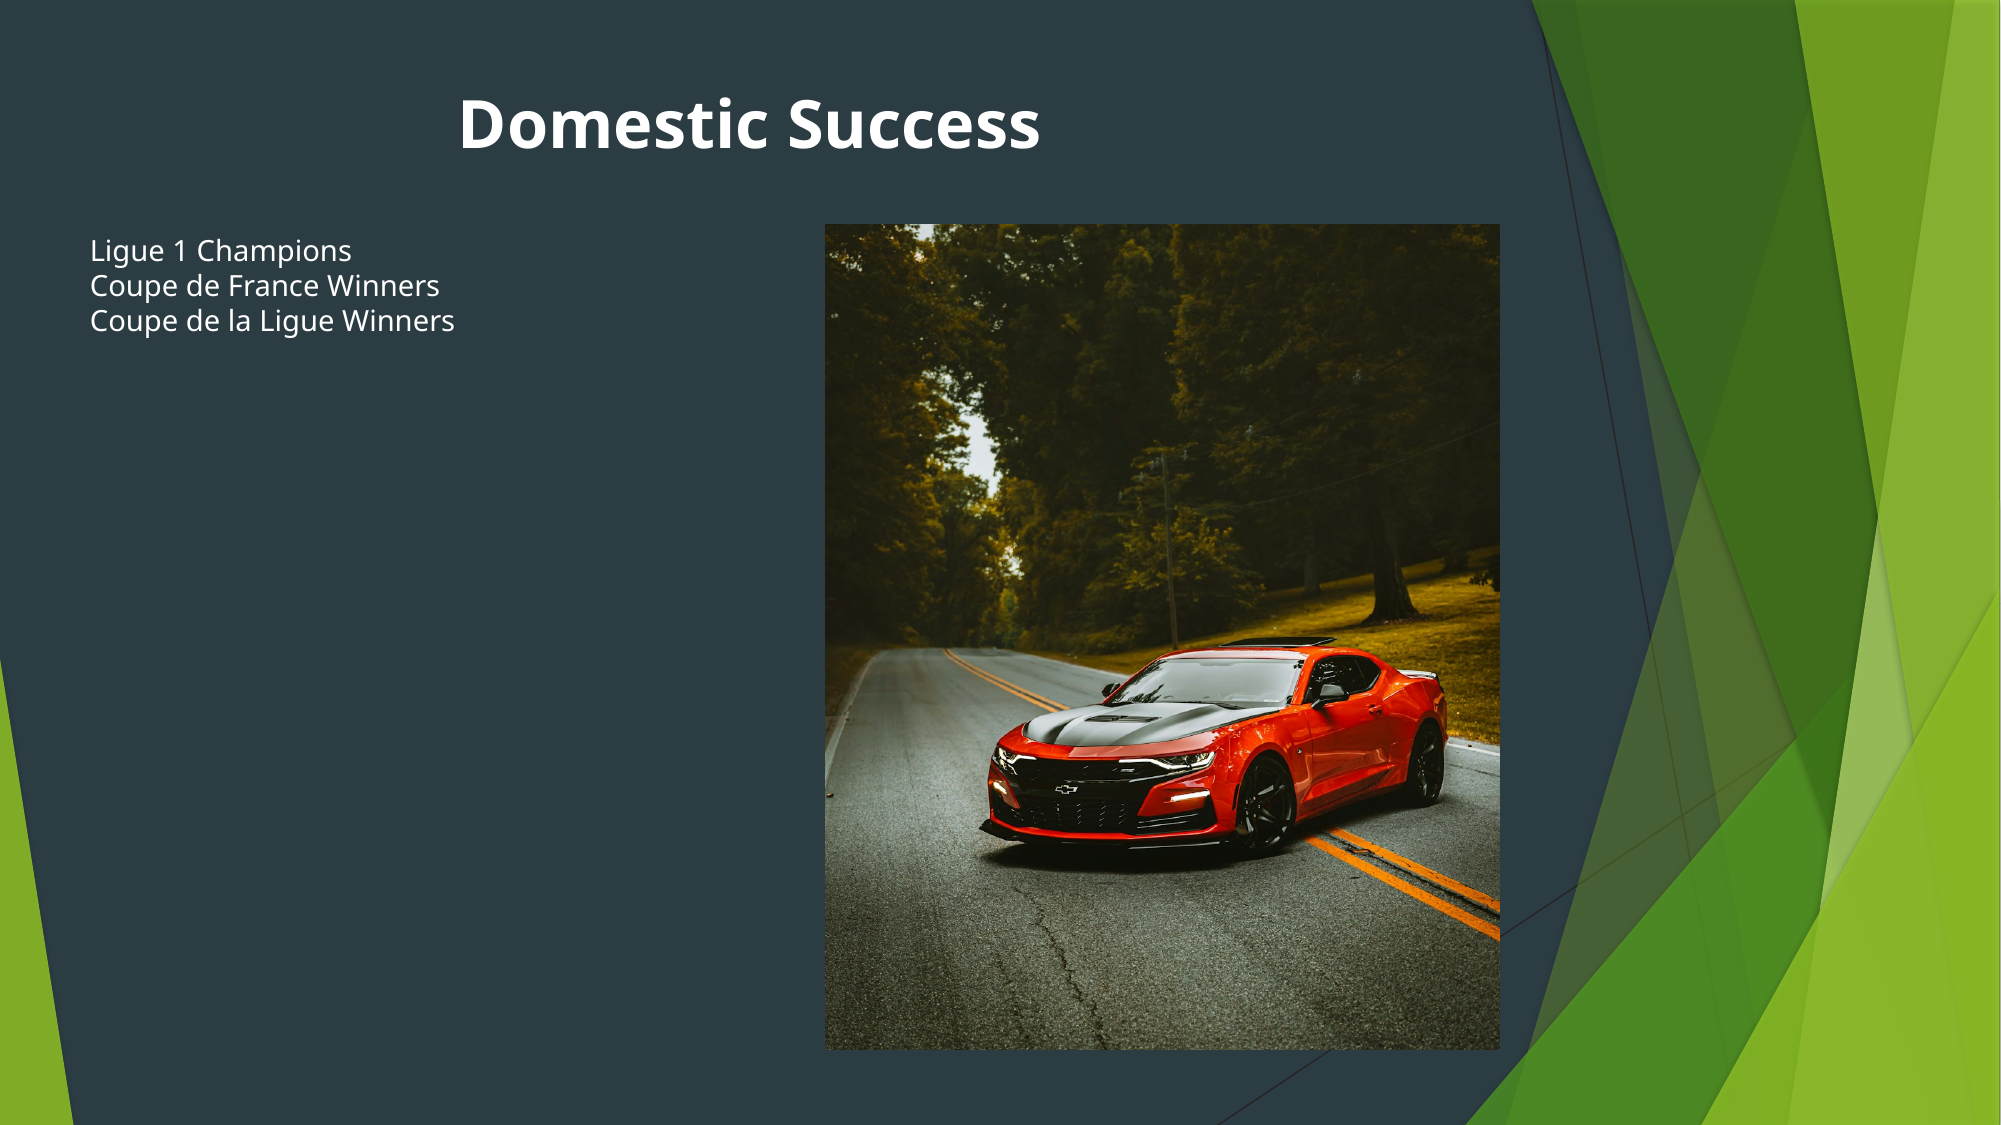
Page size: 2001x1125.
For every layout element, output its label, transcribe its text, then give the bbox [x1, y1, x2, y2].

picture [824, 224, 1501, 1051]
text_box Ligue 1 Champions Coupe de France Winners Coupe de la Ligue Winners [74, 224, 750, 345]
text_box Domestic Success [442, 74, 1058, 170]
